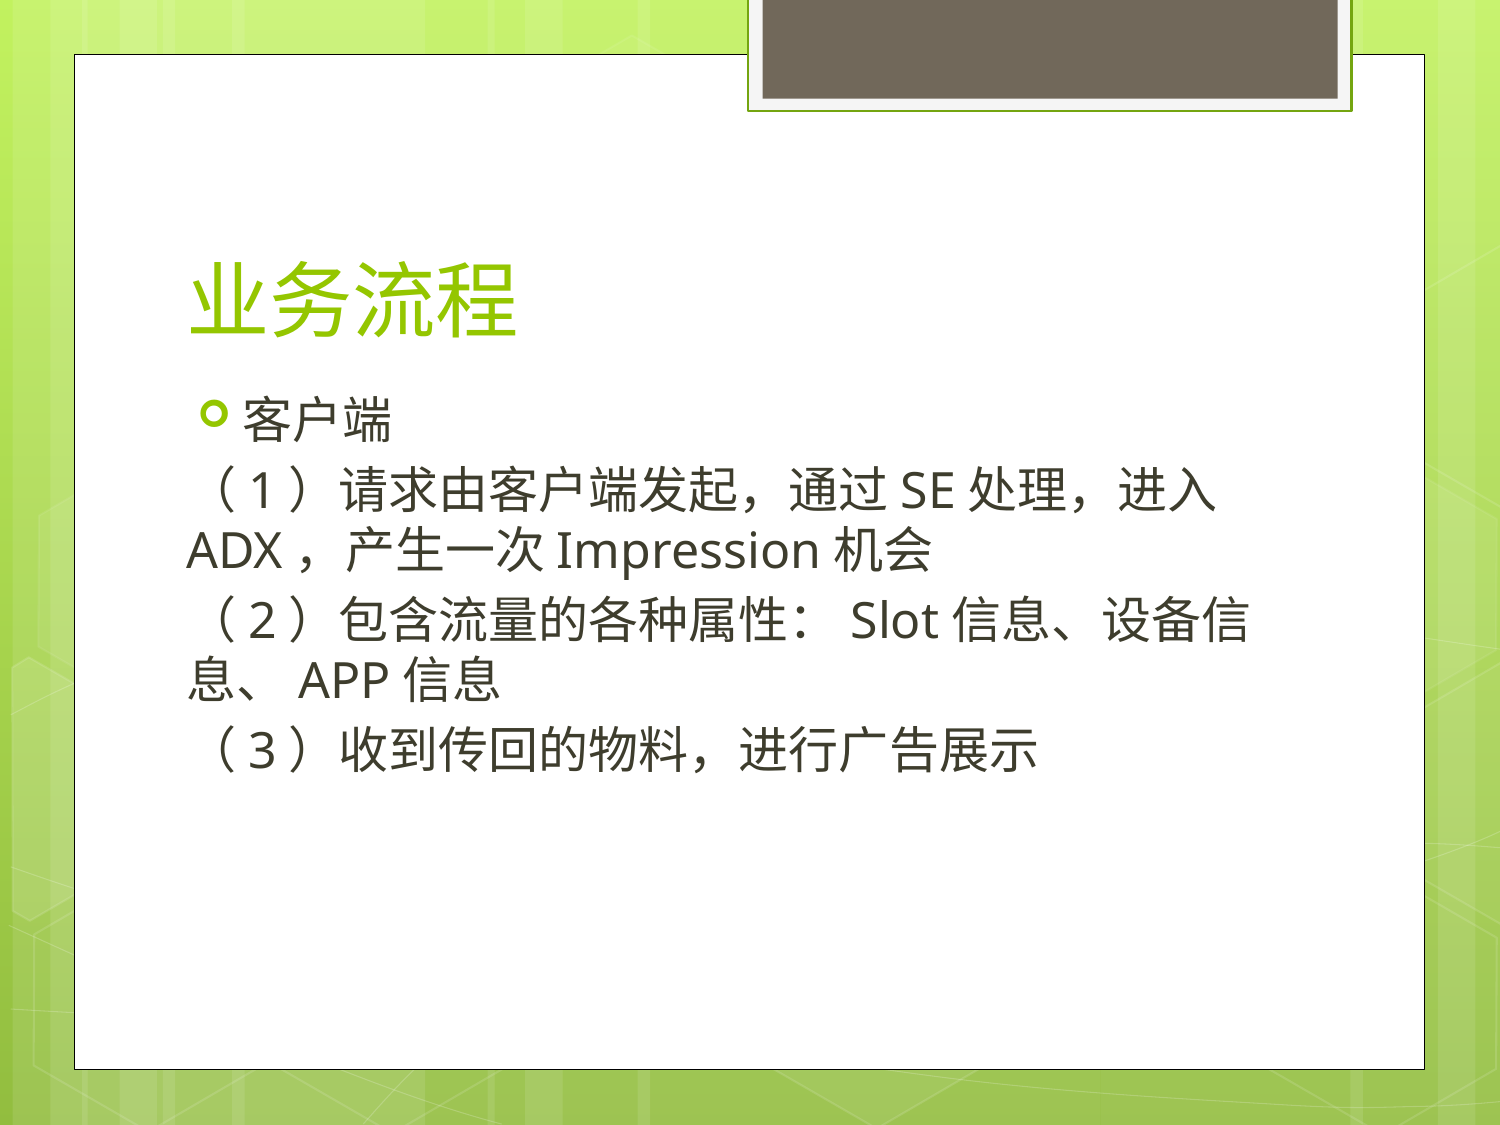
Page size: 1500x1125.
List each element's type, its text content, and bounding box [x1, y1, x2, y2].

title 业务流程 [171, 168, 1324, 357]
list 客户端 （1）请求由客户端发起，通过SE处理，进入ADX，产生一次Impression机会 （2）包含流量的各种属性：Slot信息、设备信息、APP信息 （3）收到传回的物料，进行广告展示 [171, 381, 1283, 957]
